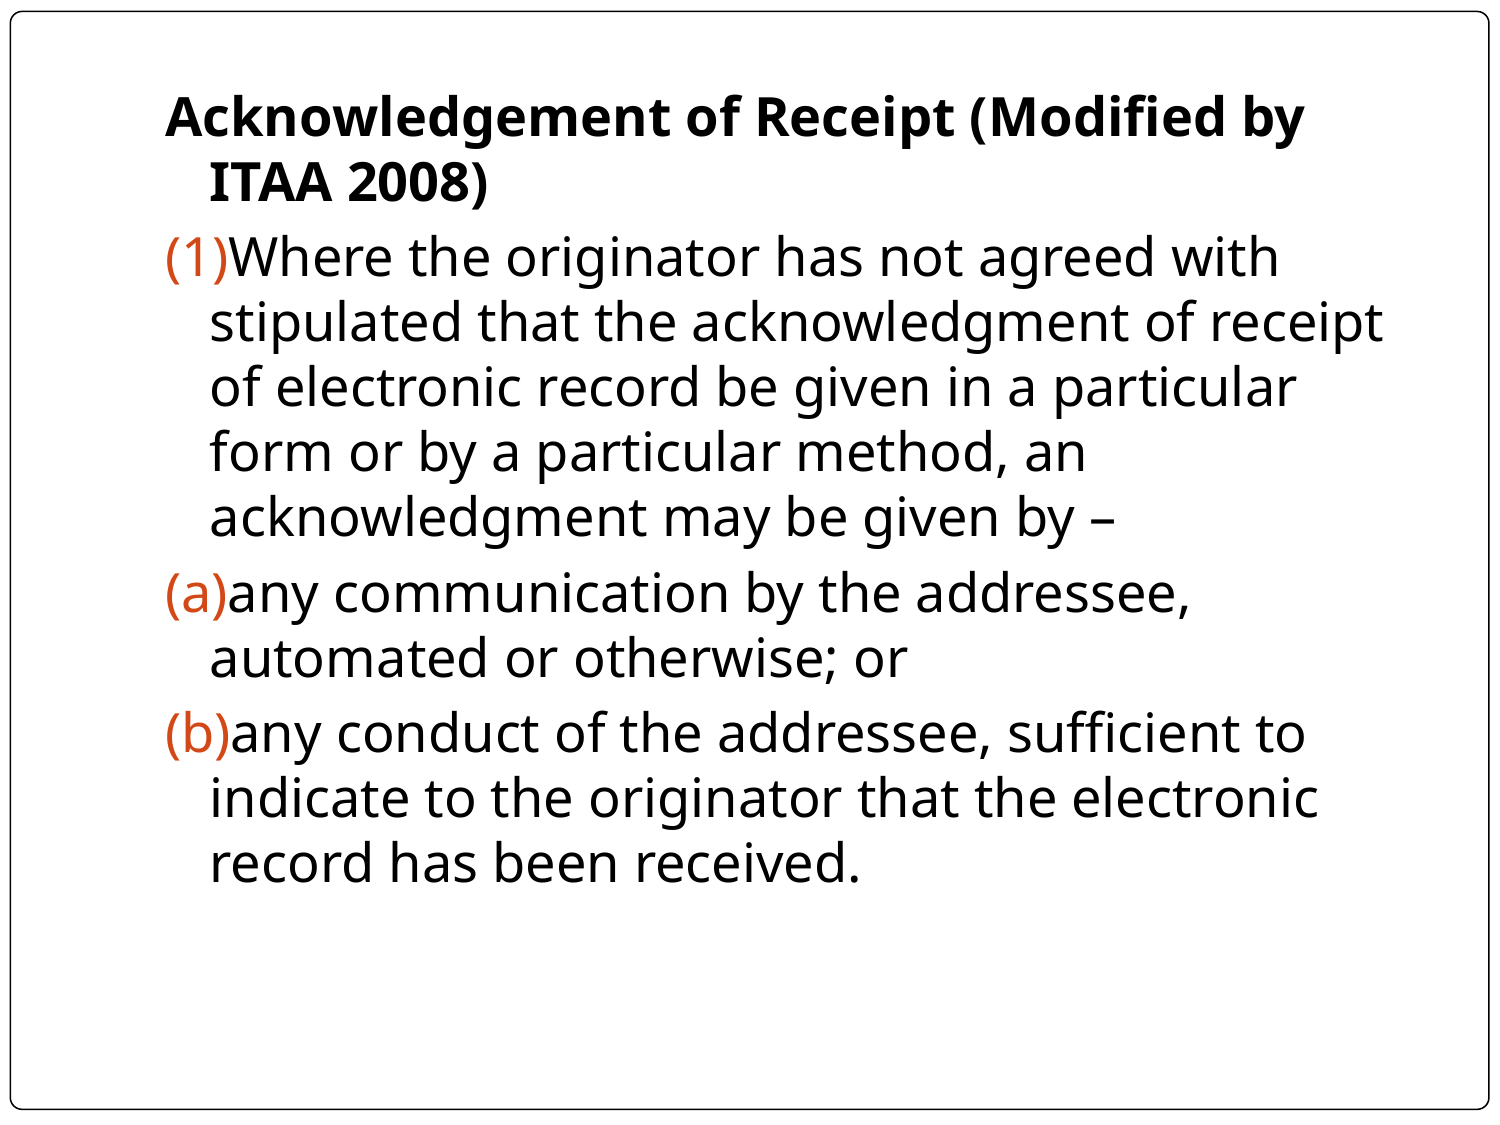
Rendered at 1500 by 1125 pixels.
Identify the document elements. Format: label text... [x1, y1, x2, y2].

list Acknowledgement of Receipt (Modified by ITAA 2008) Where the originator has not agreed with stipulated that the acknowledgment of receipt of electronic record be given in a particular form or by a particular method, an acknowledgment may be given by – any communication by the addressee, automated or otherwise; or any conduct of the addressee, sufficient to indicate to the originator that the electronic record has been received. [150, 75, 1425, 988]
